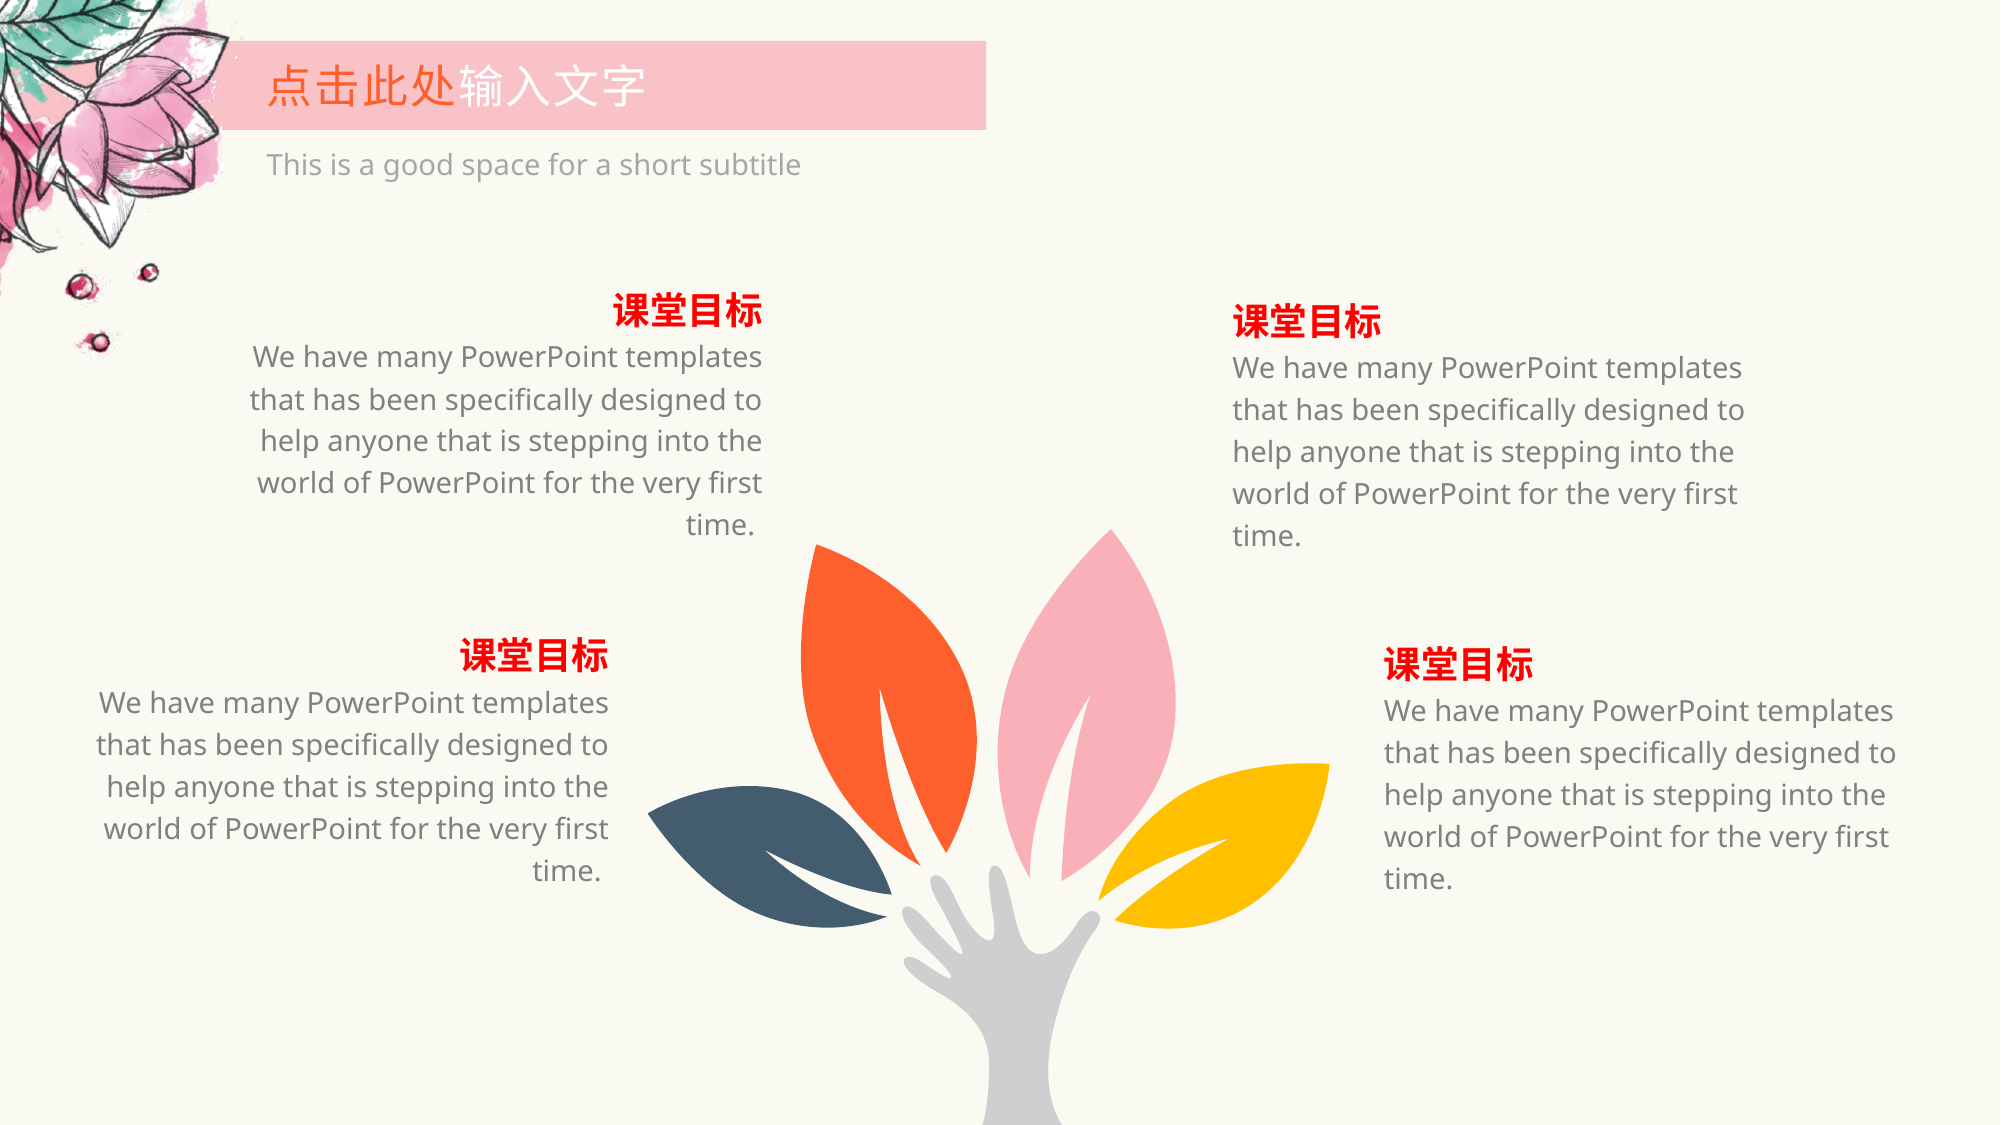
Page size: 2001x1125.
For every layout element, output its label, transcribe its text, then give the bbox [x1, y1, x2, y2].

text_box 点击此处输入文字 [305, 50, 932, 120]
picture [0, 0, 374, 420]
text_box 课堂目标 We have many PowerPoint templates that has been specifically designed to help anyone that is stepping into the world of PowerPoint for the very first time. [1217, 281, 1787, 560]
text_box [800, 544, 977, 866]
text_box This is a good space for a short subtitle [305, 138, 915, 189]
text_box [647, 786, 892, 928]
text_box 课堂目标 We have many PowerPoint templates that has been specifically designed to help anyone that is stepping into the world of PowerPoint for the very first time. [208, 270, 778, 549]
text_box 课堂目标 We have many PowerPoint templates that has been specifically designed to help anyone that is stepping into the world of PowerPoint for the very first time. [55, 615, 624, 895]
text_box [997, 529, 1176, 882]
text_box [305, 40, 987, 131]
text_box 课堂目标 We have many PowerPoint templates that has been specifically designed to help anyone that is stepping into the world of PowerPoint for the very first time. [1369, 624, 1939, 903]
text_box [902, 865, 1101, 1125]
text_box [1098, 763, 1330, 929]
